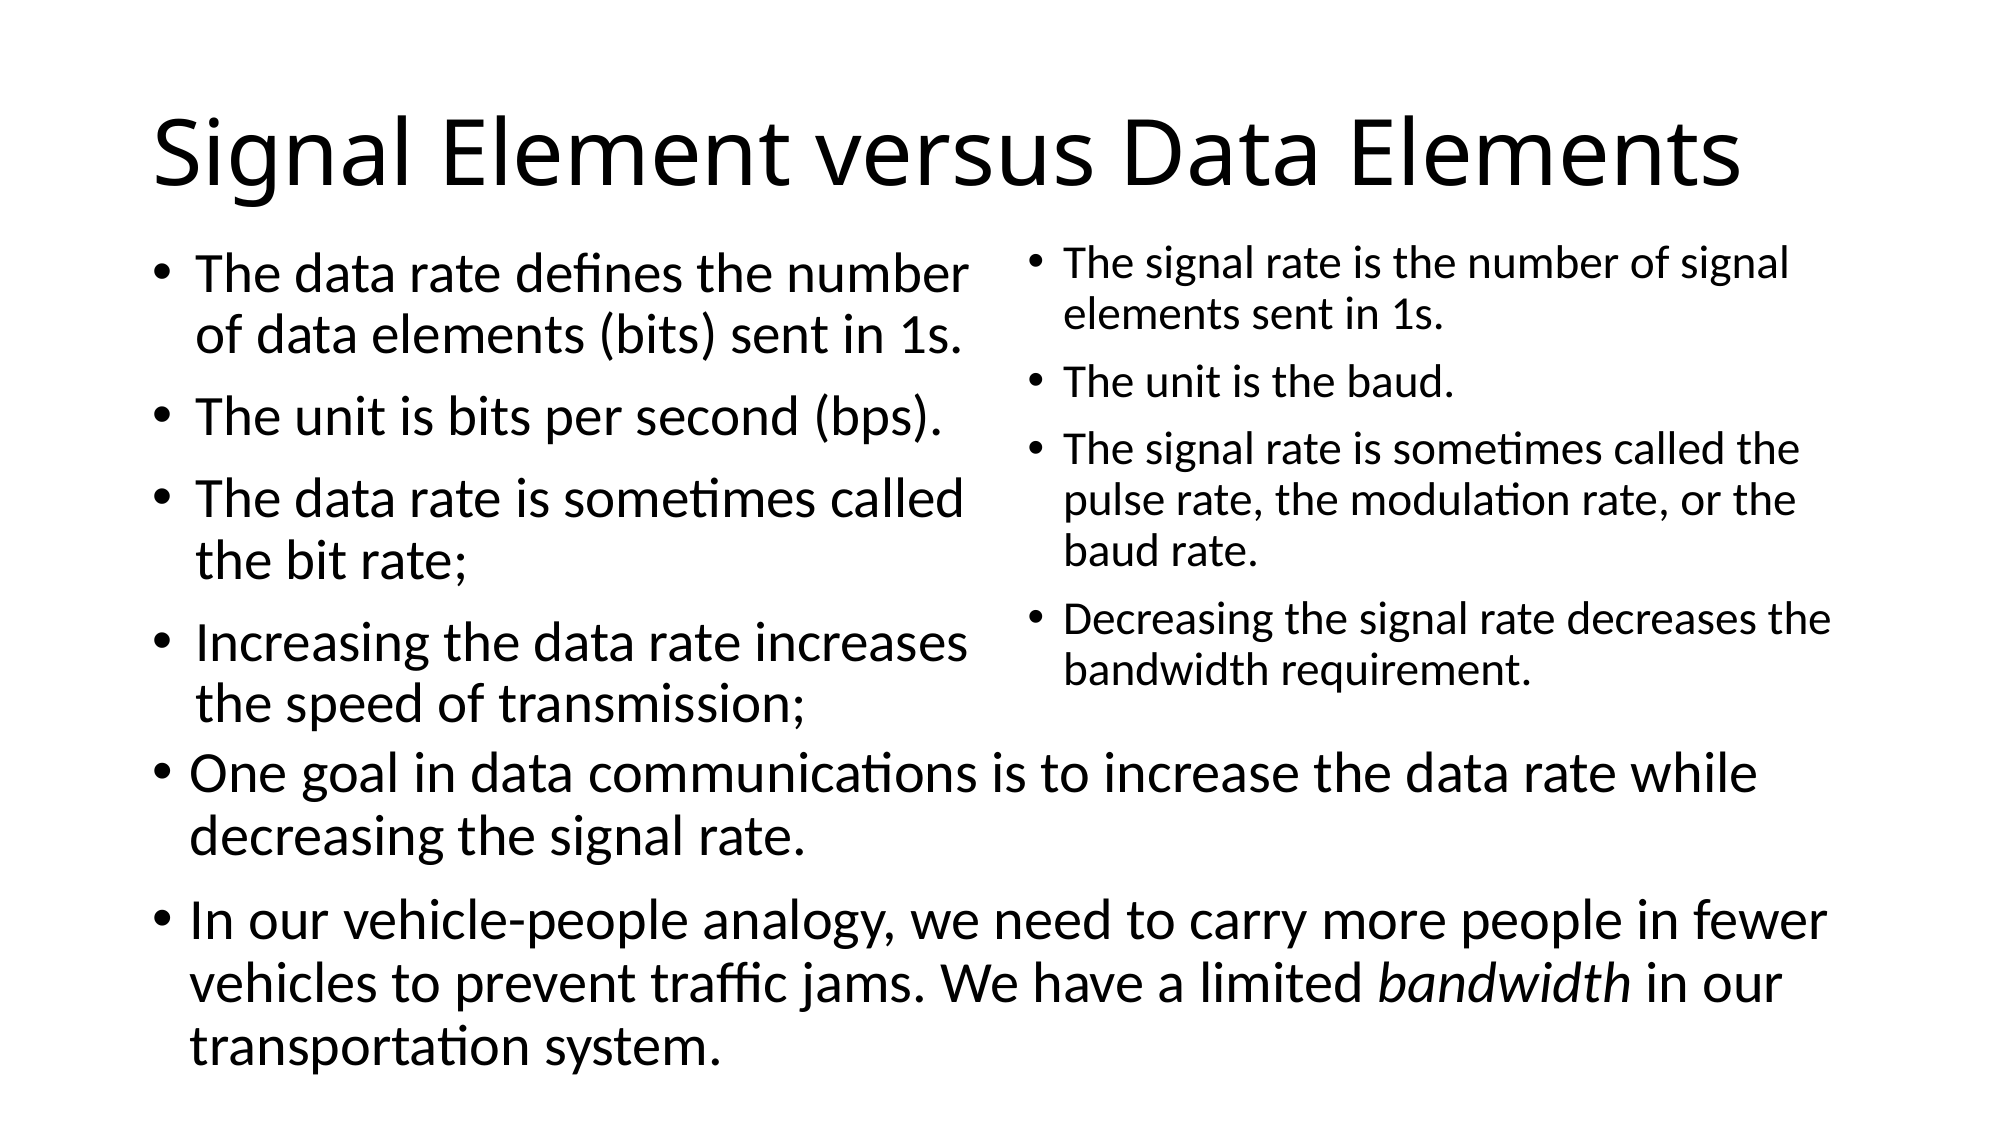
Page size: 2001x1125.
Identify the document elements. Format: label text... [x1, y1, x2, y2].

text_box One goal in data communications is to increase the data rate while decreasing the signal rate. In our vehicle-people analogy, we need to carry more people in fewer vehicles to prevent traffic jams. We have a limited bandwidth in our transportation system. [137, 735, 1863, 1088]
title Signal Element versus Data Elements [137, 59, 1863, 251]
list The signal rate is the number of signal elements sent in 1s. The unit is the baud. The signal rate is sometimes called the pulse rate, the modulation rate, or the baud rate. Decreasing the signal rate decreases the bandwidth requirement. [1012, 230, 1863, 706]
list The data rate defines the number of data elements (bits) sent in 1s. The unit is bits per second (bps). The data rate is sometimes called the bit rate; Increasing the data rate increases the speed of transmission; [137, 235, 988, 735]
